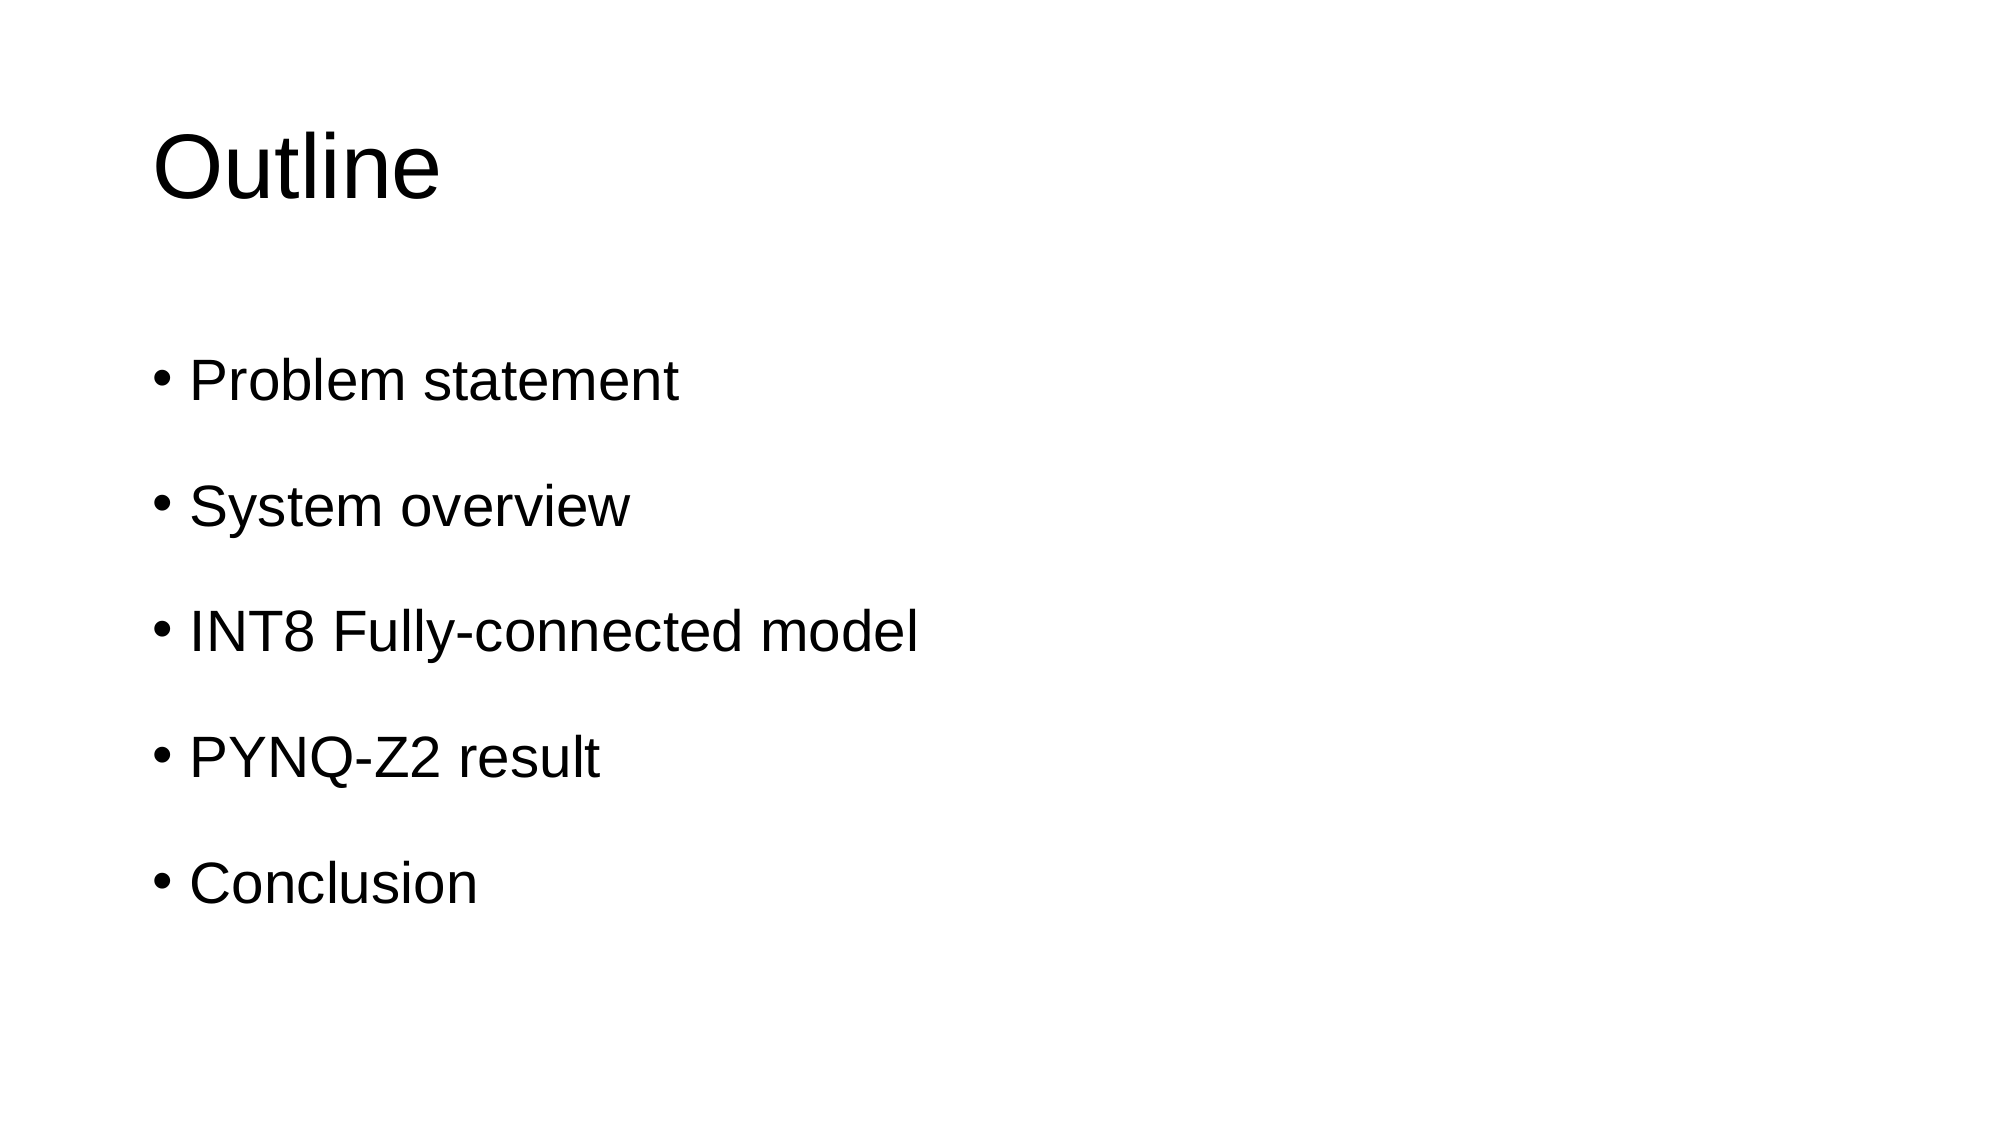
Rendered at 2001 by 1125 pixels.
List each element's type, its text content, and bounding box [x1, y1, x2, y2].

title Outline [137, 59, 1863, 278]
list Problem statement System overview INT8 Fully-connected model PYNQ-Z2 result Conclusion [137, 299, 1863, 1014]
